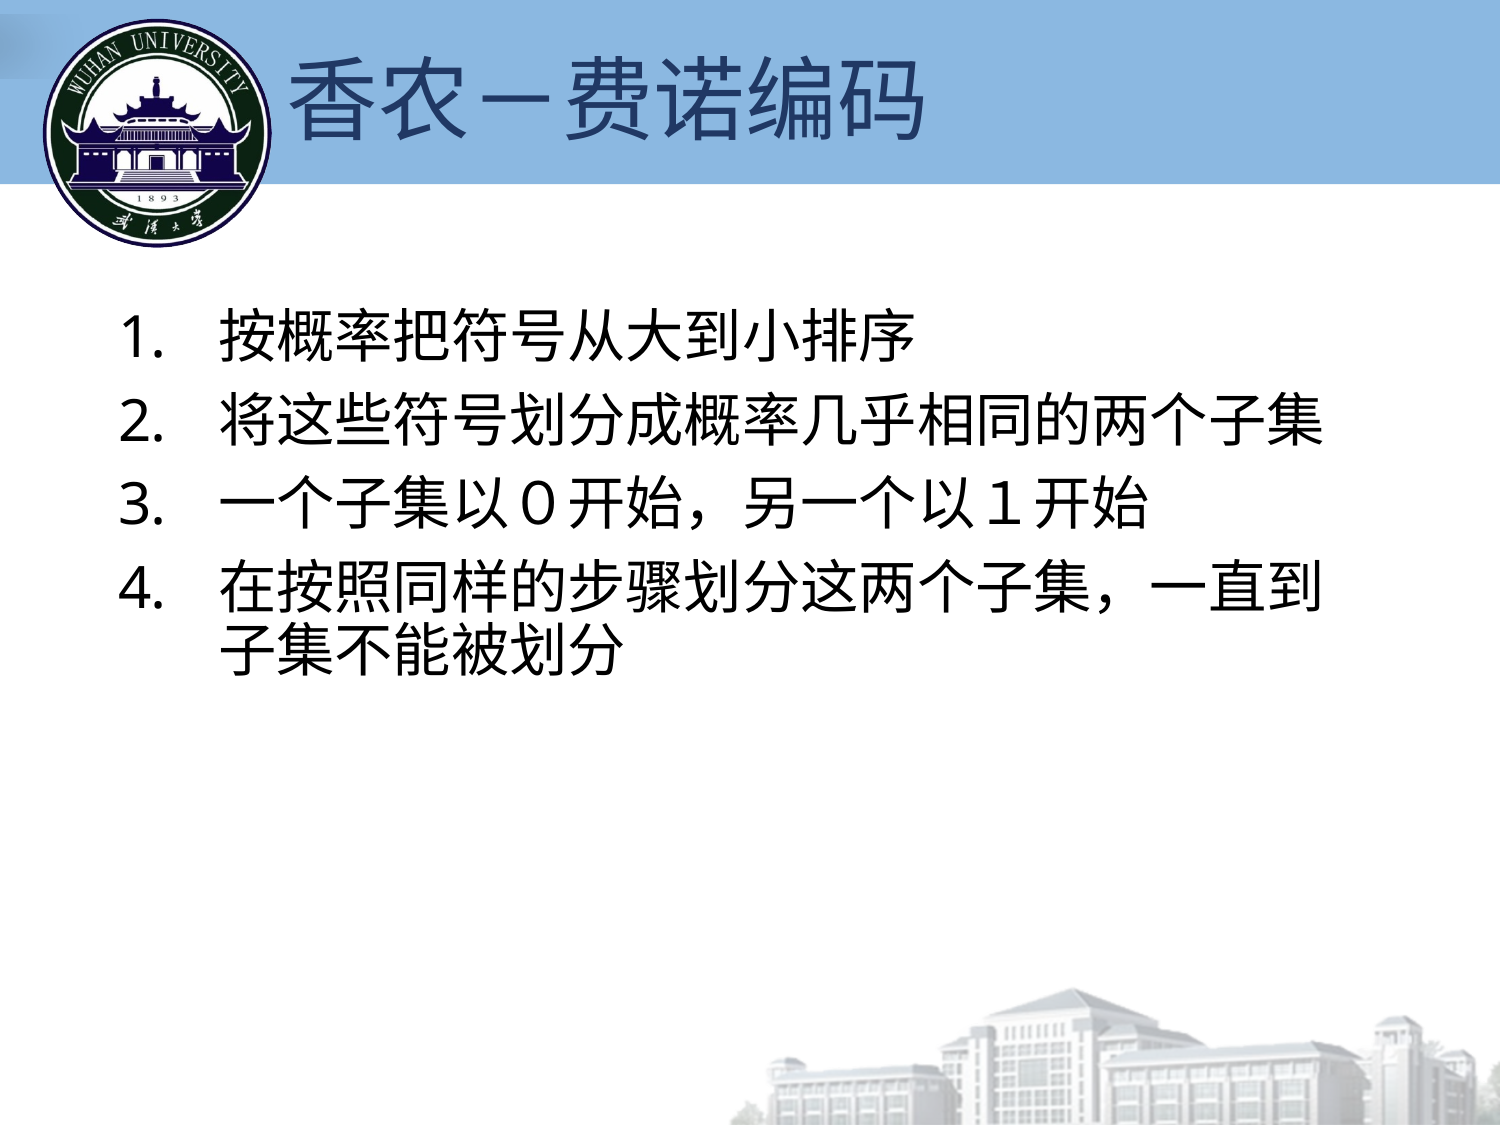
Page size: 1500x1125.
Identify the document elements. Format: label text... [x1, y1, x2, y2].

picture [42, 18, 271, 248]
title 香农－费诺编码 [271, 45, 1500, 163]
picture [728, 986, 1500, 1125]
list 按概率把符号从大到小排序 将这些符号划分成概率几乎相同的两个子集 一个子集以０开始，另一个以１开始 在按照同样的步骤划分这两个子集，一直到子集不能被划分 [103, 299, 1397, 1014]
